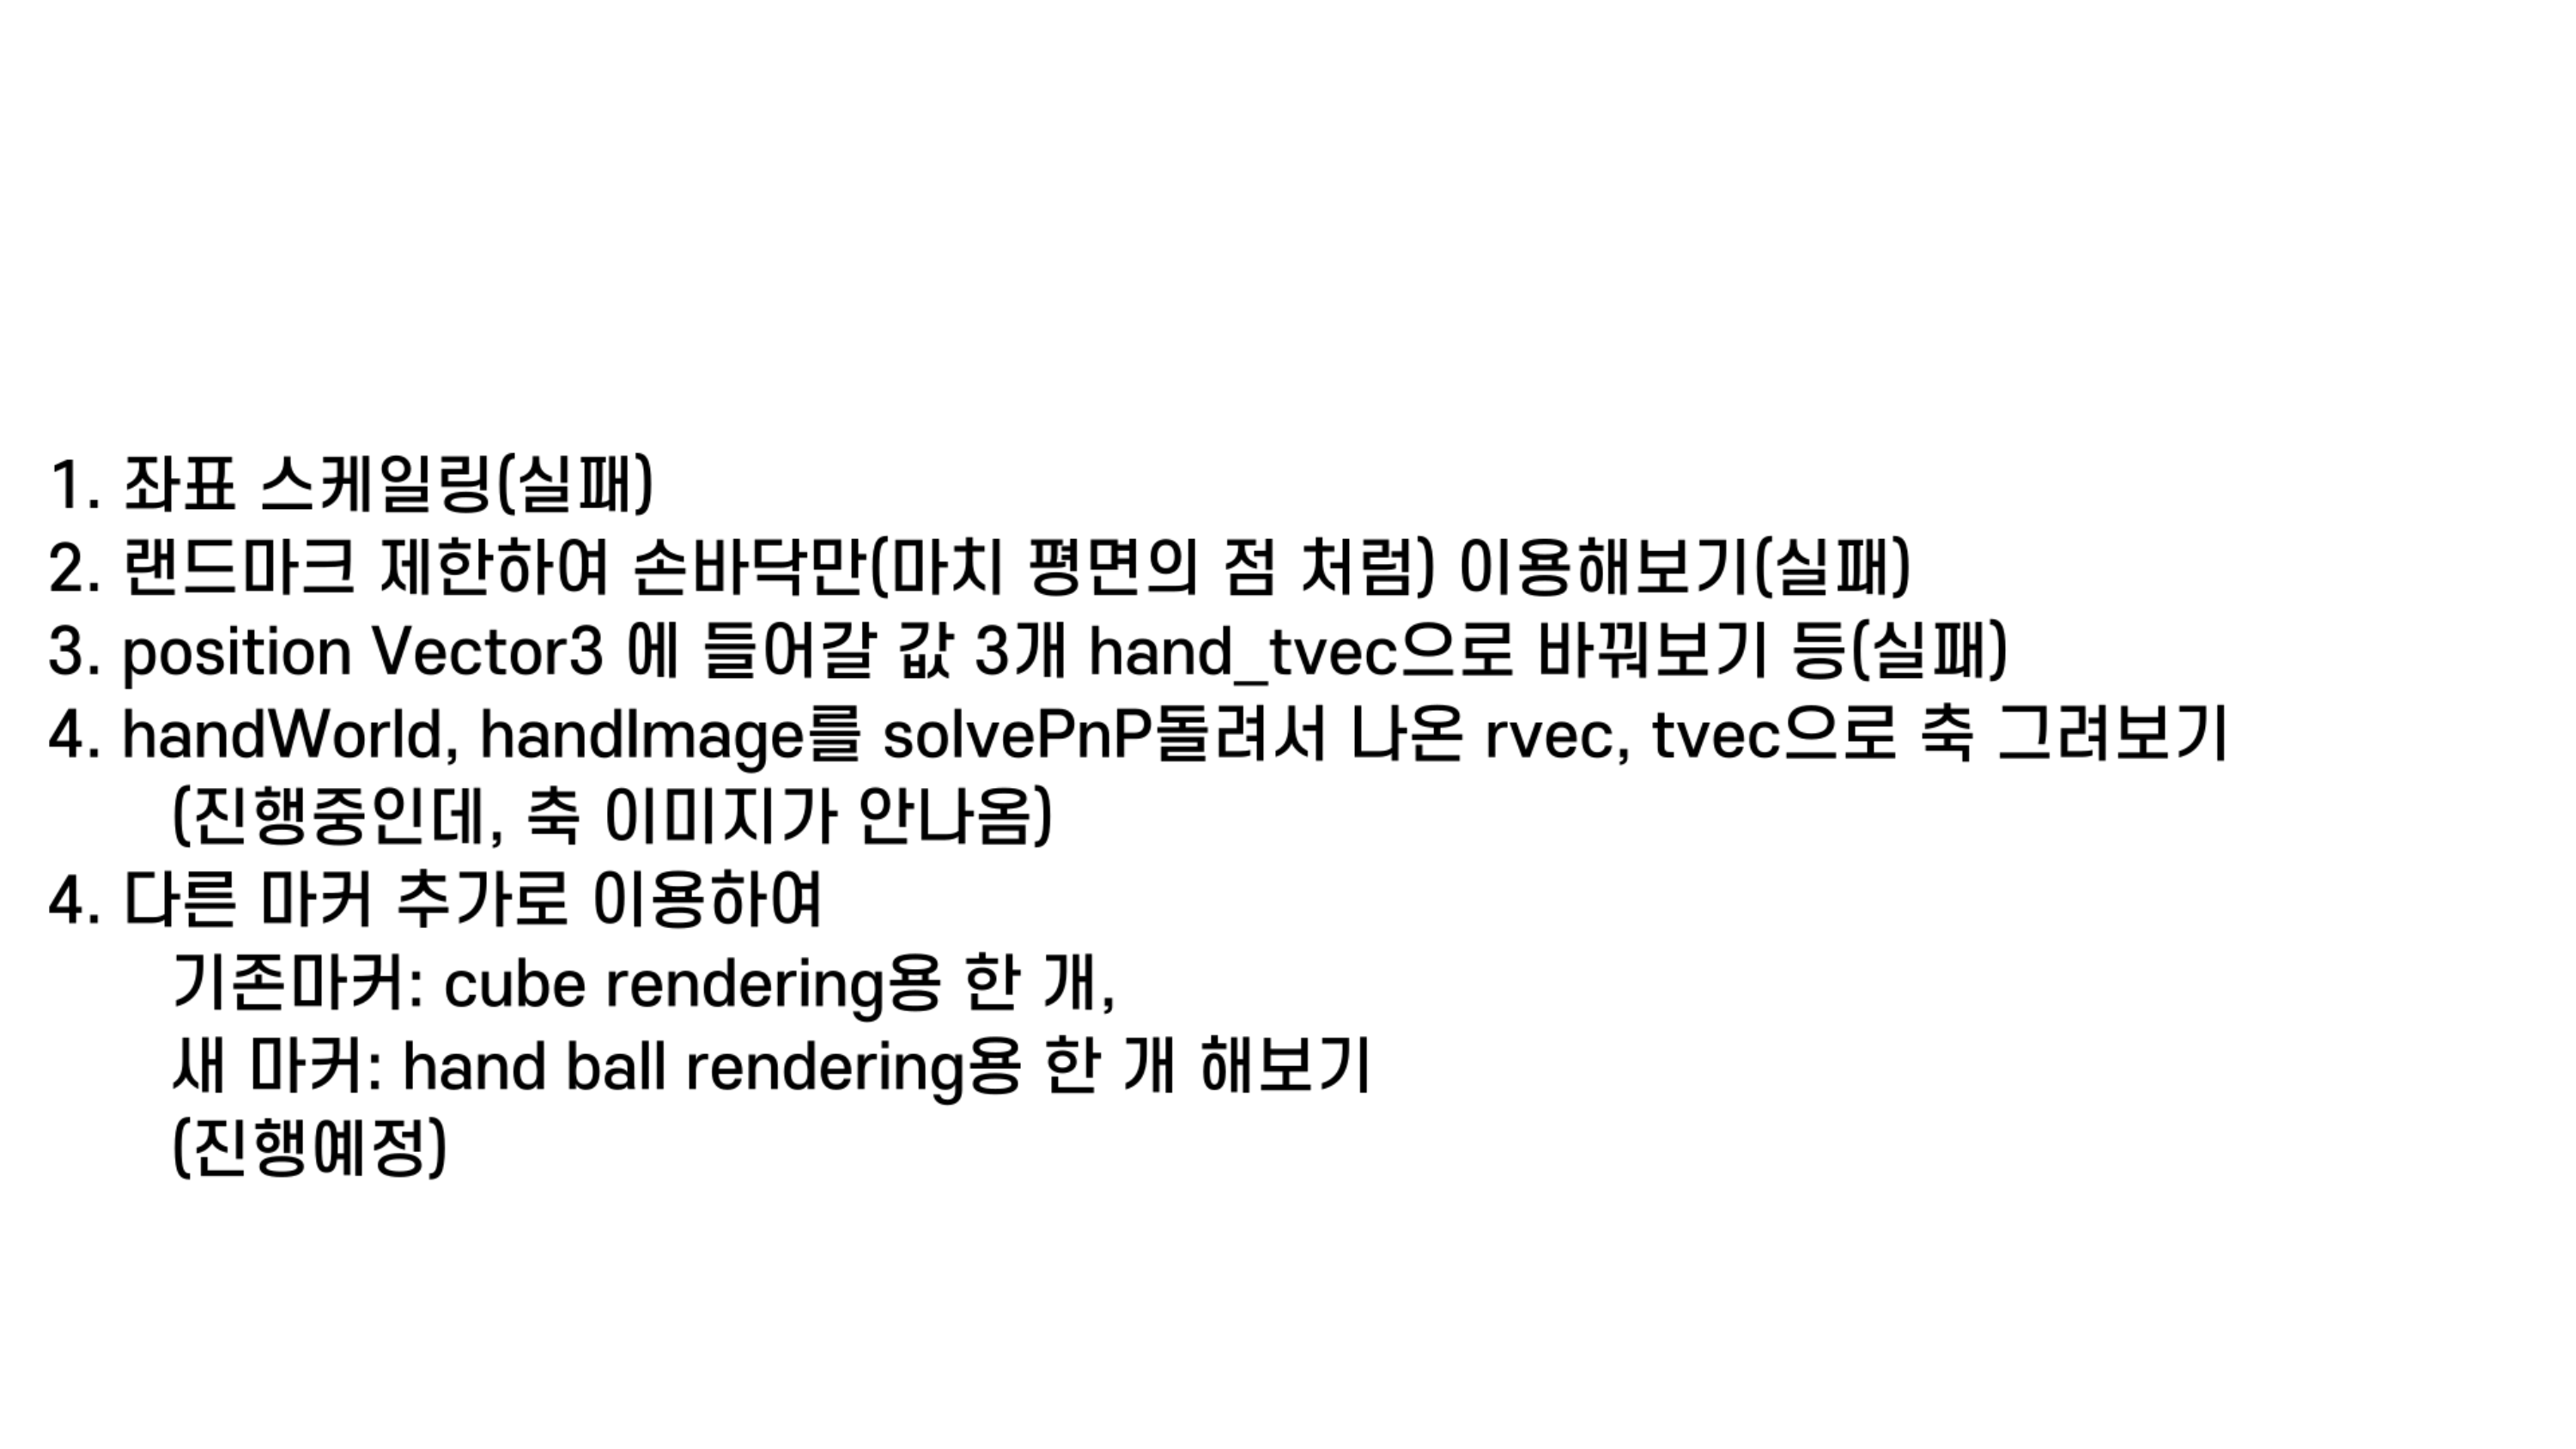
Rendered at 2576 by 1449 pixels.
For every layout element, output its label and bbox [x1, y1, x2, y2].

picture [26, 422, 2290, 1238]
